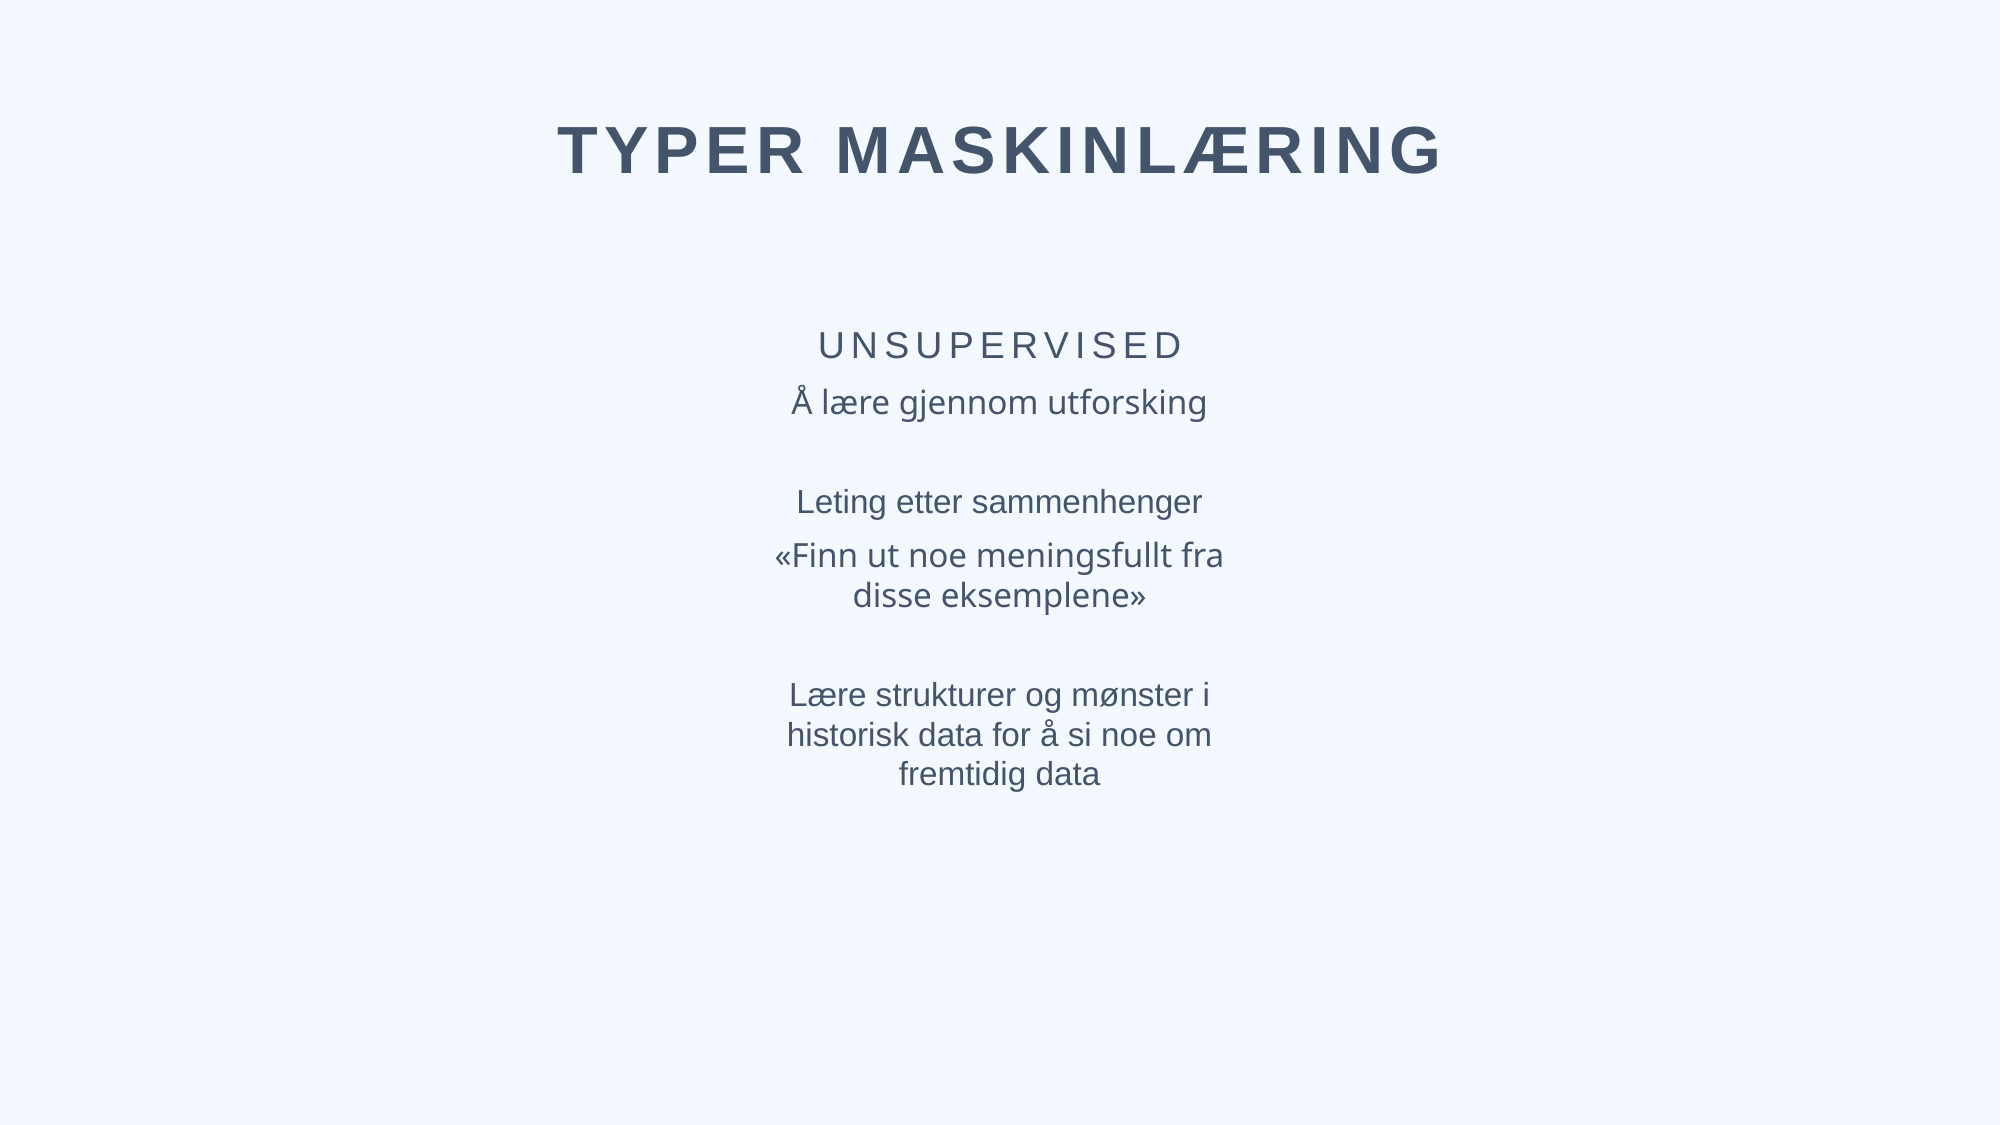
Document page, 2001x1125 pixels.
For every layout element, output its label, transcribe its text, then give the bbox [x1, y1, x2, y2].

text_box Å lære gjennom utforsking [721, 374, 1279, 429]
text_box Lære strukturer og mønster i historisk data for å si noe om fremtidig data [721, 665, 1279, 800]
text_box Leting etter sammenhenger [721, 472, 1279, 528]
text_box UNSUPERVISED [803, 313, 1197, 374]
text_box TYPER MASKINLÆRING [542, 99, 1458, 195]
text_box «Finn ut noe meningsfullt fra disse eksemplene» [721, 528, 1279, 621]
